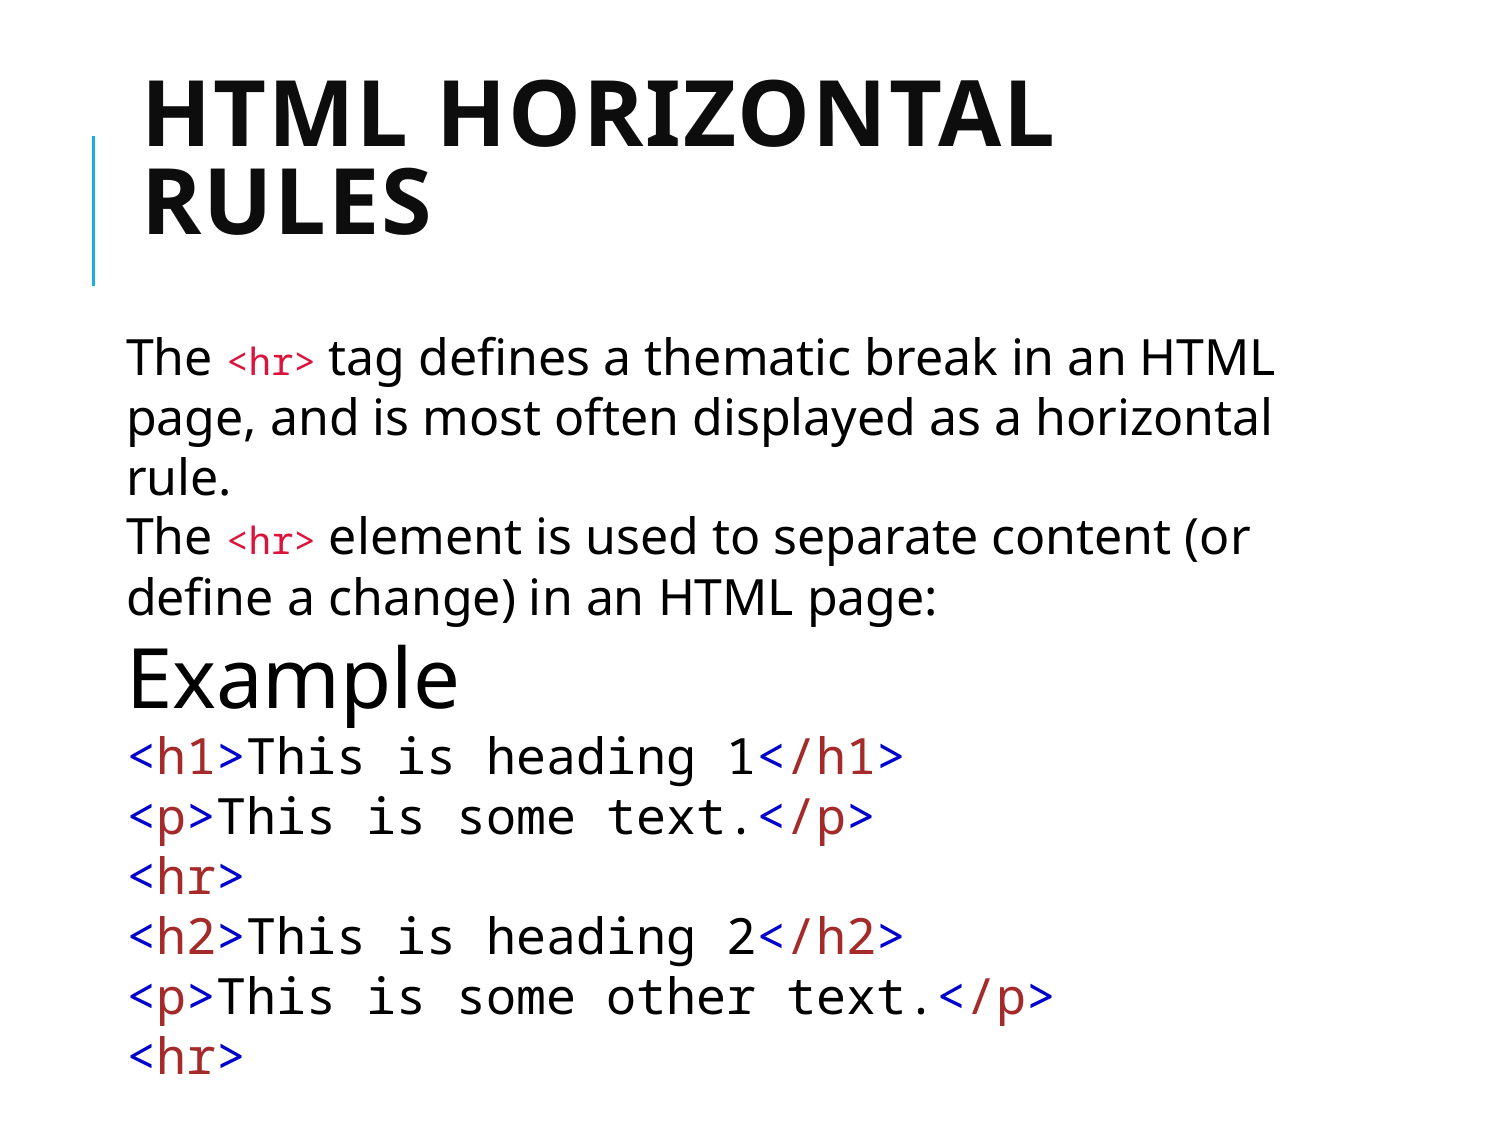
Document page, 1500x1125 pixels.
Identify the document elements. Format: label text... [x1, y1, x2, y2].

list The <hr> tag defines a thematic break in an HTML page, and is most often displayed as a horizontal rule. The <hr> element is used to separate content (or define a change) in an HTML page: Example <h1>This is heading 1</h1> <p>This is some text.</p> <hr> <h2>This is heading 2</h2> <p>This is some other text.</p> <hr> [126, 309, 1386, 1101]
title HTML Horizontal Rules [126, 96, 1322, 309]
